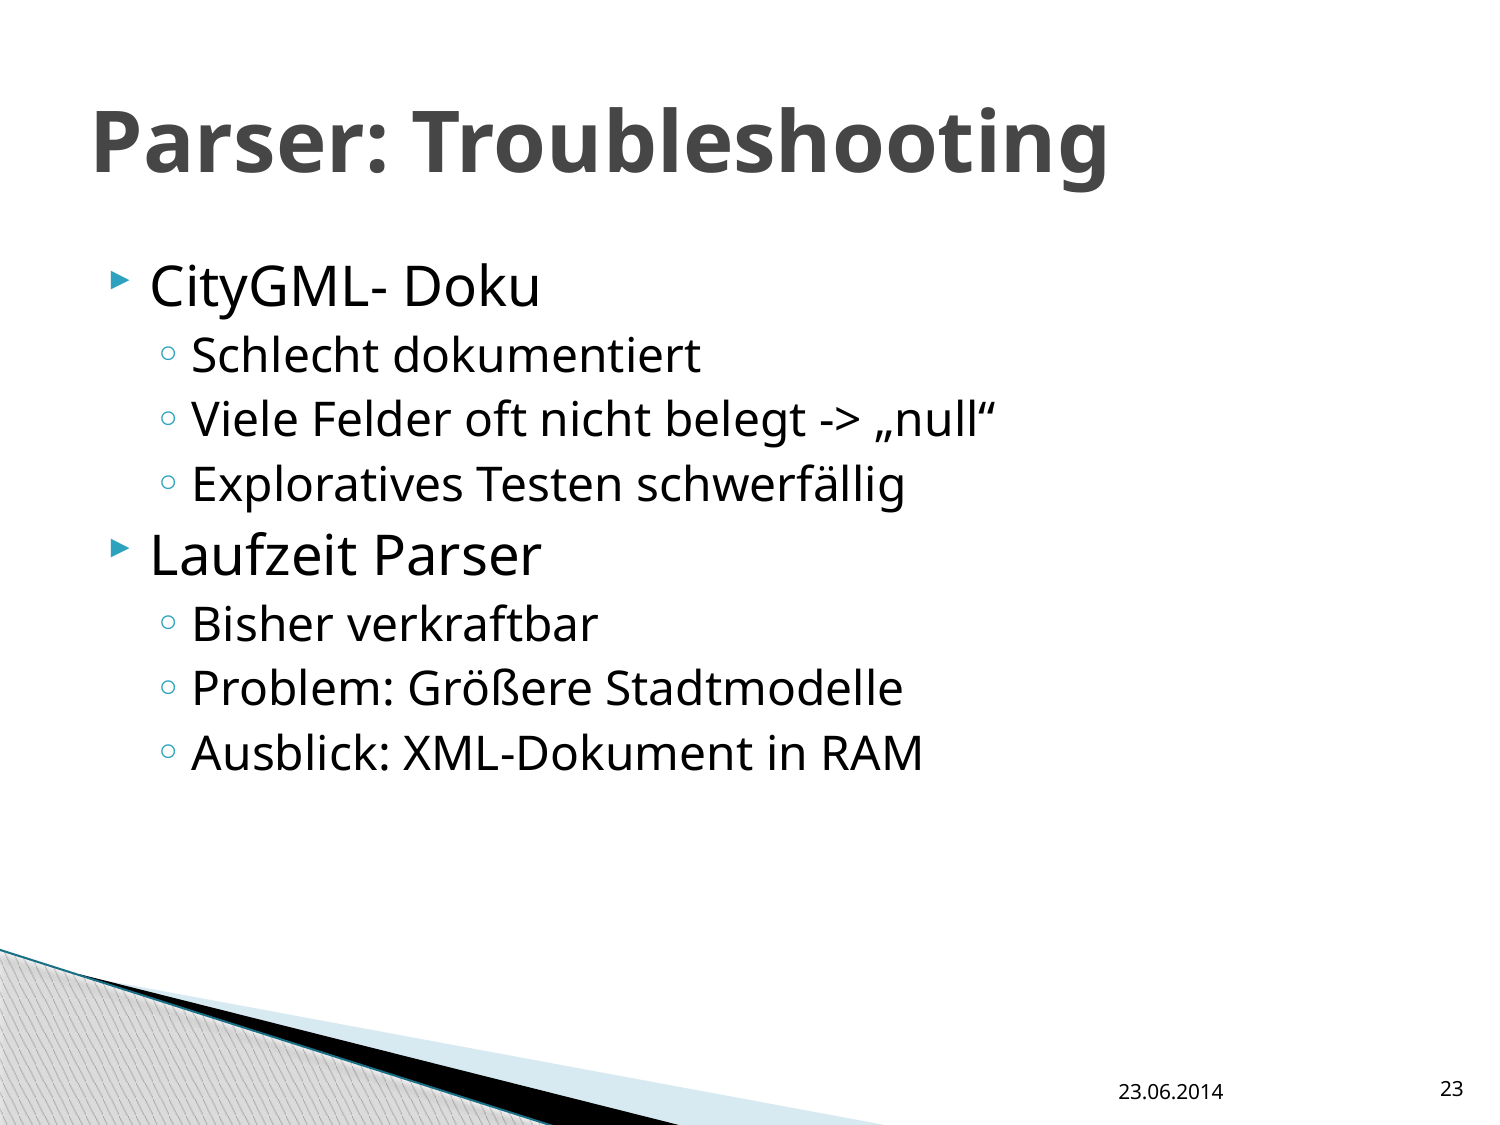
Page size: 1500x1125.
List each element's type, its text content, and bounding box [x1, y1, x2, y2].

slide_number 23 [1418, 1051, 1479, 1112]
list CityGML- Doku Schlecht dokumentiert Viele Felder oft nicht belegt -> „null“ Exploratives Testen schwerfällig Laufzeit Parser Bisher verkraftbar Problem: Größere Stadtmodelle Ausblick: XML-Dokument in RAM [75, 243, 1425, 986]
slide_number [1103, 1051, 1418, 1112]
title Parser: Troubleshooting [75, 45, 1425, 233]
